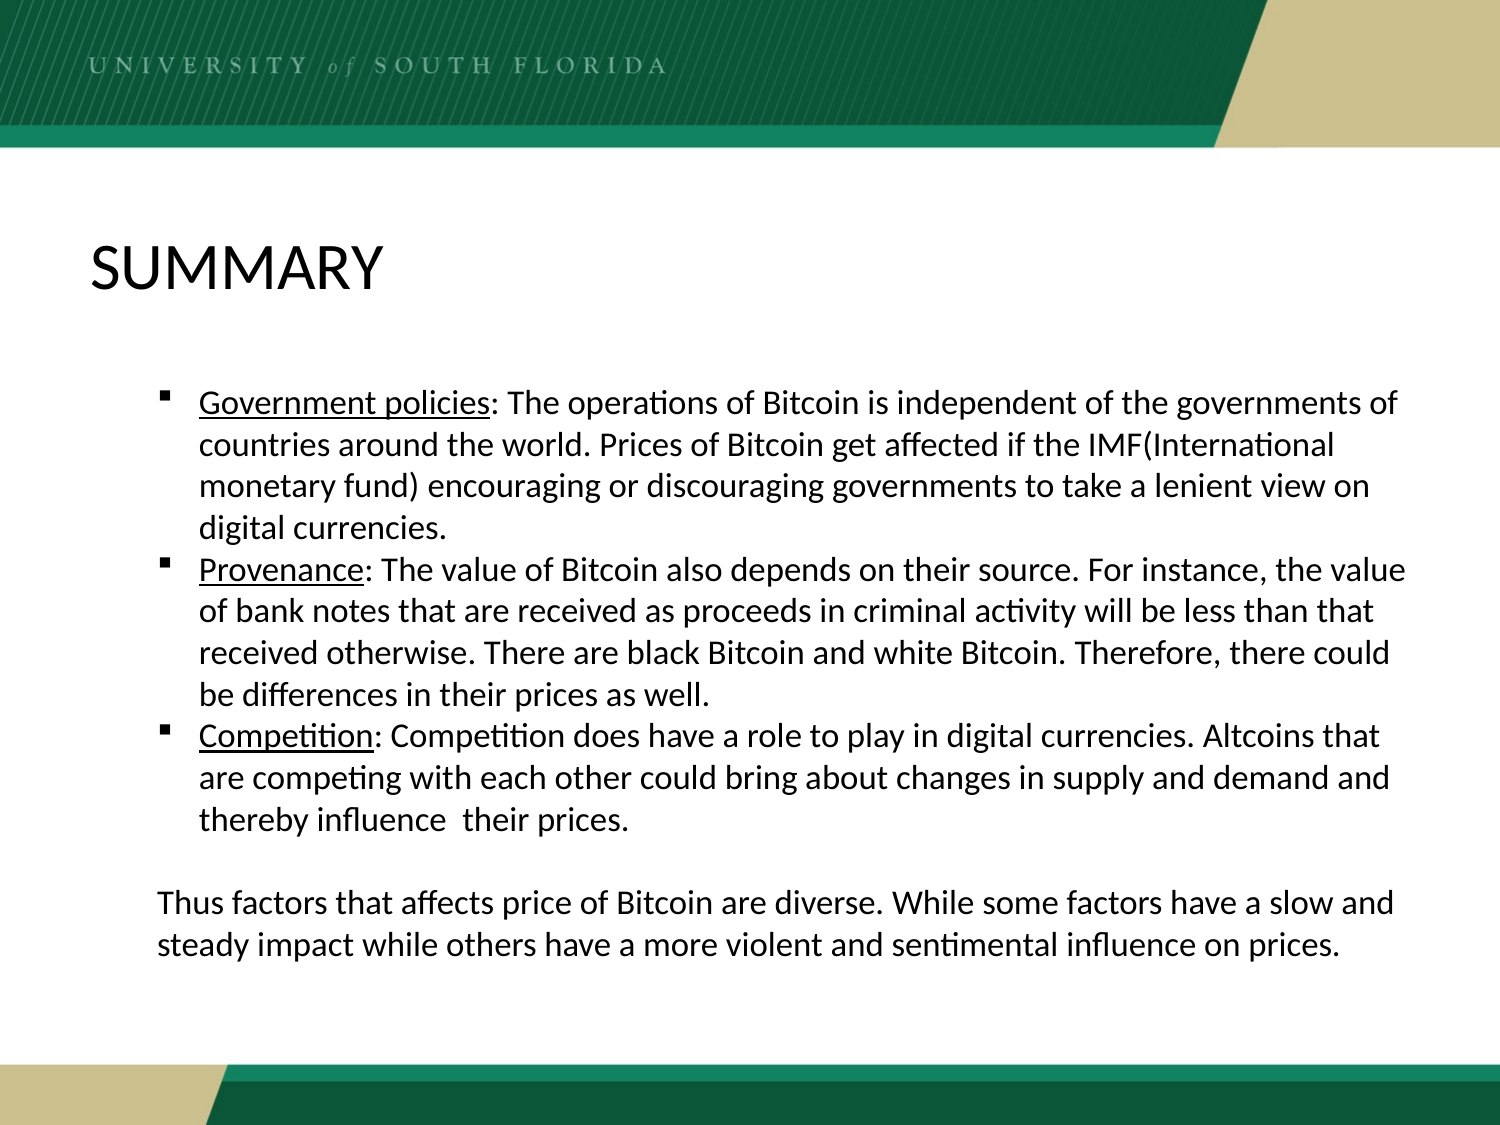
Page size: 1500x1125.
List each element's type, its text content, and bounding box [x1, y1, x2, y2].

list Government policies: The operations of Bitcoin is independent of the governments of countries around the world. Prices of Bitcoin get affected if the IMF(International monetary fund) encouraging or discouraging governments to take a lenient view on digital currencies. Provenance: The value of Bitcoin also depends on their source. For instance, the value of bank notes that are received as proceeds in criminal activity will be less than that received otherwise. There are black Bitcoin and white Bitcoin. Therefore, there could be differences in their prices as well. Competition: Competition does have a role to play in digital currencies. Altcoins that are competing with each other could bring about changes in supply and demand and thereby influence their prices. Thus factors that affects price of Bitcoin are diverse. While some factors have a slow and steady impact while others have a more violent and sentimental influence on prices. [75, 372, 1425, 1005]
picture [0, 0, 1500, 1125]
title Summary [75, 199, 1425, 327]
